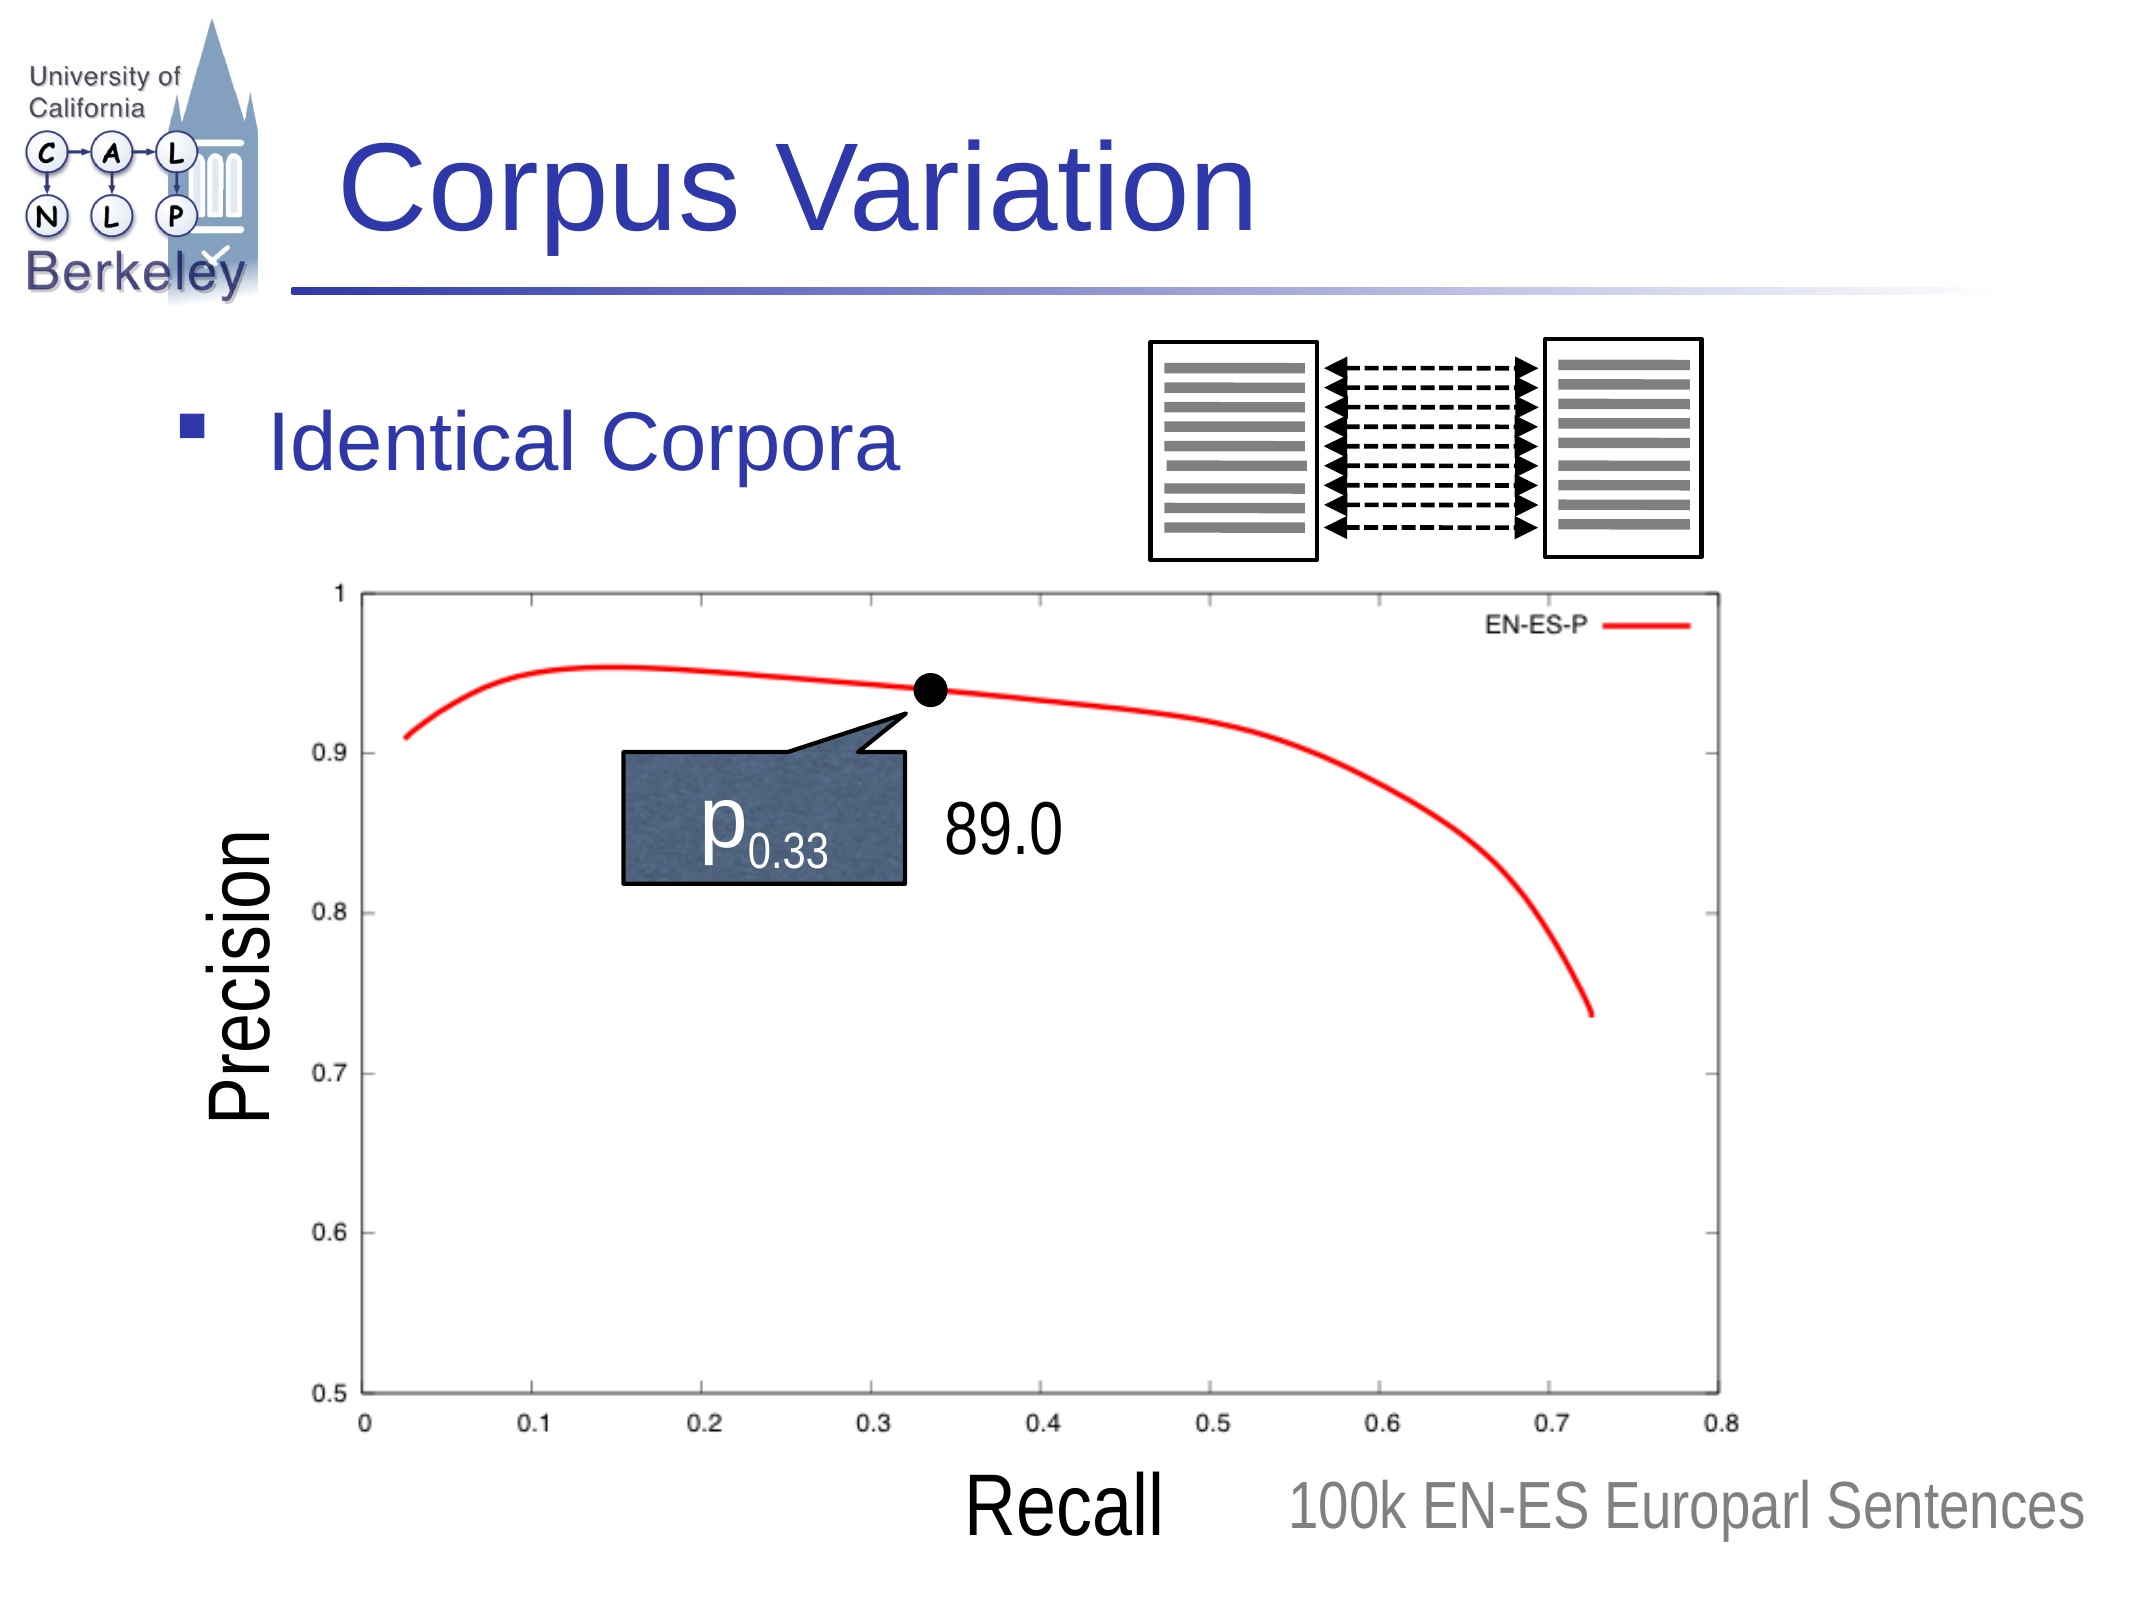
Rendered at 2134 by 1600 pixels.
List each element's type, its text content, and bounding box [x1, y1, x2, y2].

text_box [1150, 338, 1702, 561]
text_box Precision [174, 814, 228, 1141]
title Corpus Variation [316, 73, 1992, 266]
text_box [623, 674, 1081, 885]
text_box 100k EN-ES Europarl Sentences [1273, 1433, 2122, 1554]
text_box Recall [949, 1489, 1180, 1561]
picture [233, 566, 1762, 1483]
list Identical Corpora [106, 266, 2027, 1323]
picture [21, 17, 299, 367]
